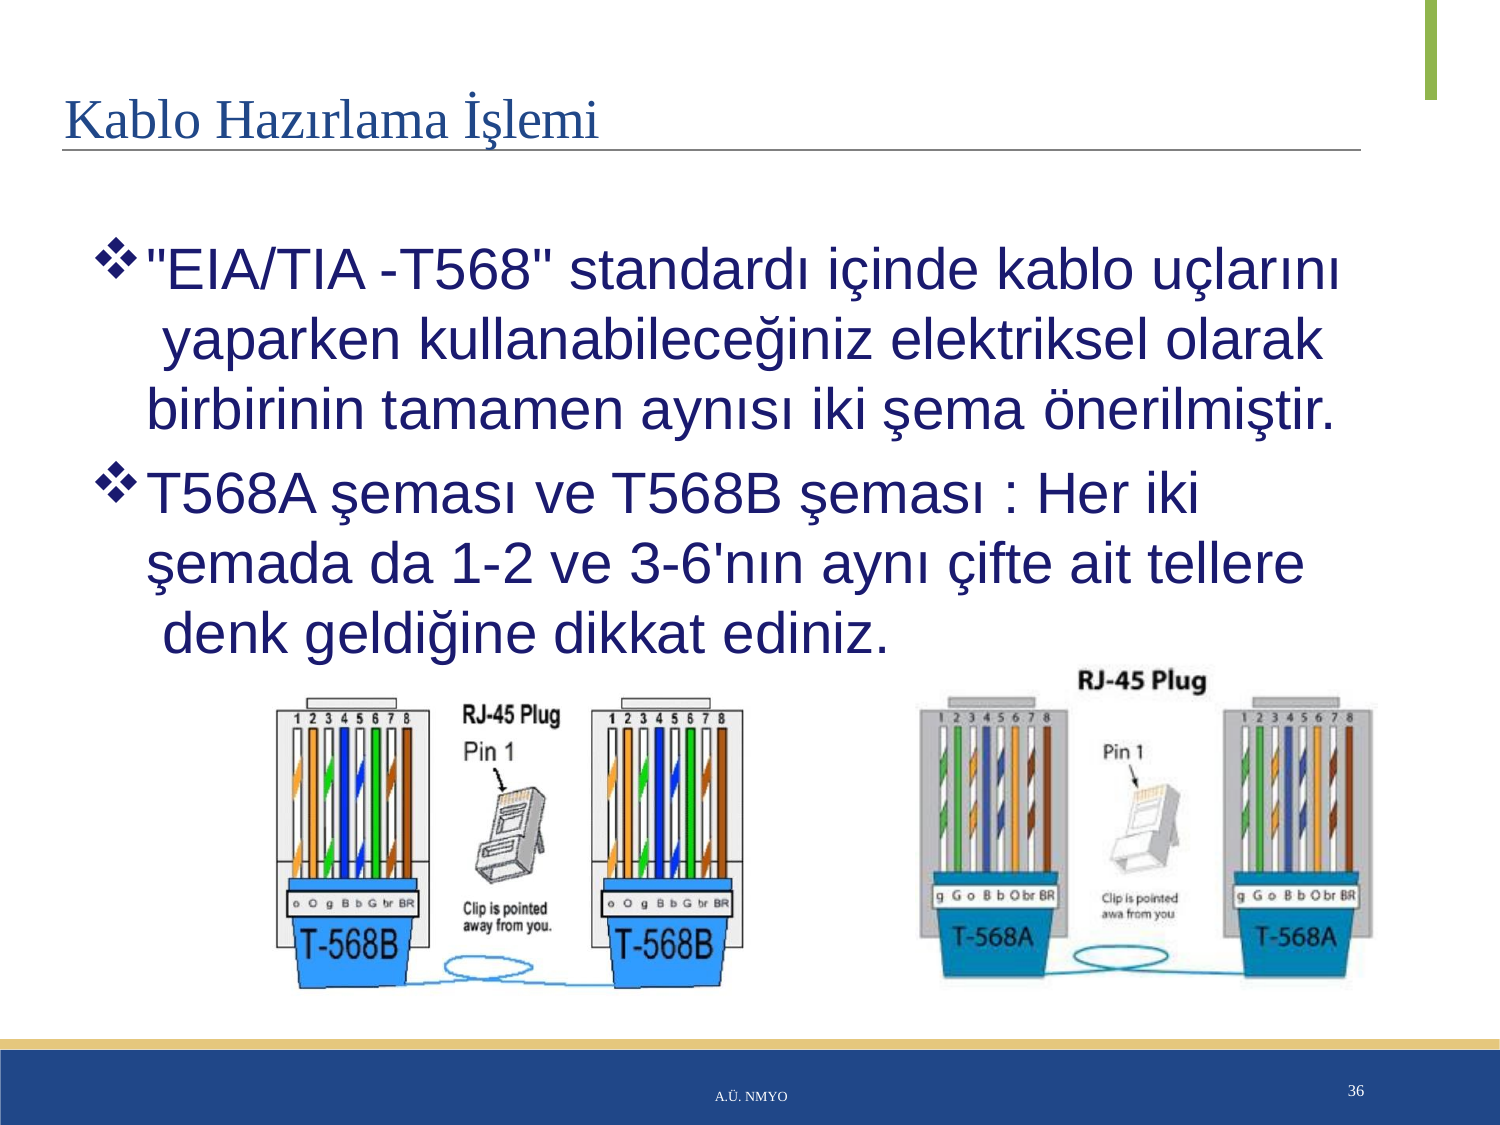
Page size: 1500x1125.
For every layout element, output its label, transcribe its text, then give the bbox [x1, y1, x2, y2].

title Kablo Hazırlama İşlemi [62, 0, 1438, 150]
text_box [253, 668, 762, 1000]
text_box [915, 652, 1378, 992]
slide_number 36 [1218, 1059, 1380, 1120]
footer A.Ü. NMYO [453, 1059, 1047, 1120]
text_box "EIA/TIA -T568" standardı içinde kablo uçlarını yaparken kullanabileceğiniz elektriksel olarak birbirinin tamamen aynısı iki şema önerilmiştir. T568A şeması ve T568B şeması : Her iki şemada da 1-2 ve 3-6'nın aynı çifte ait tellere denk geldiğine dikkat ediniz. [87, 228, 1352, 665]
